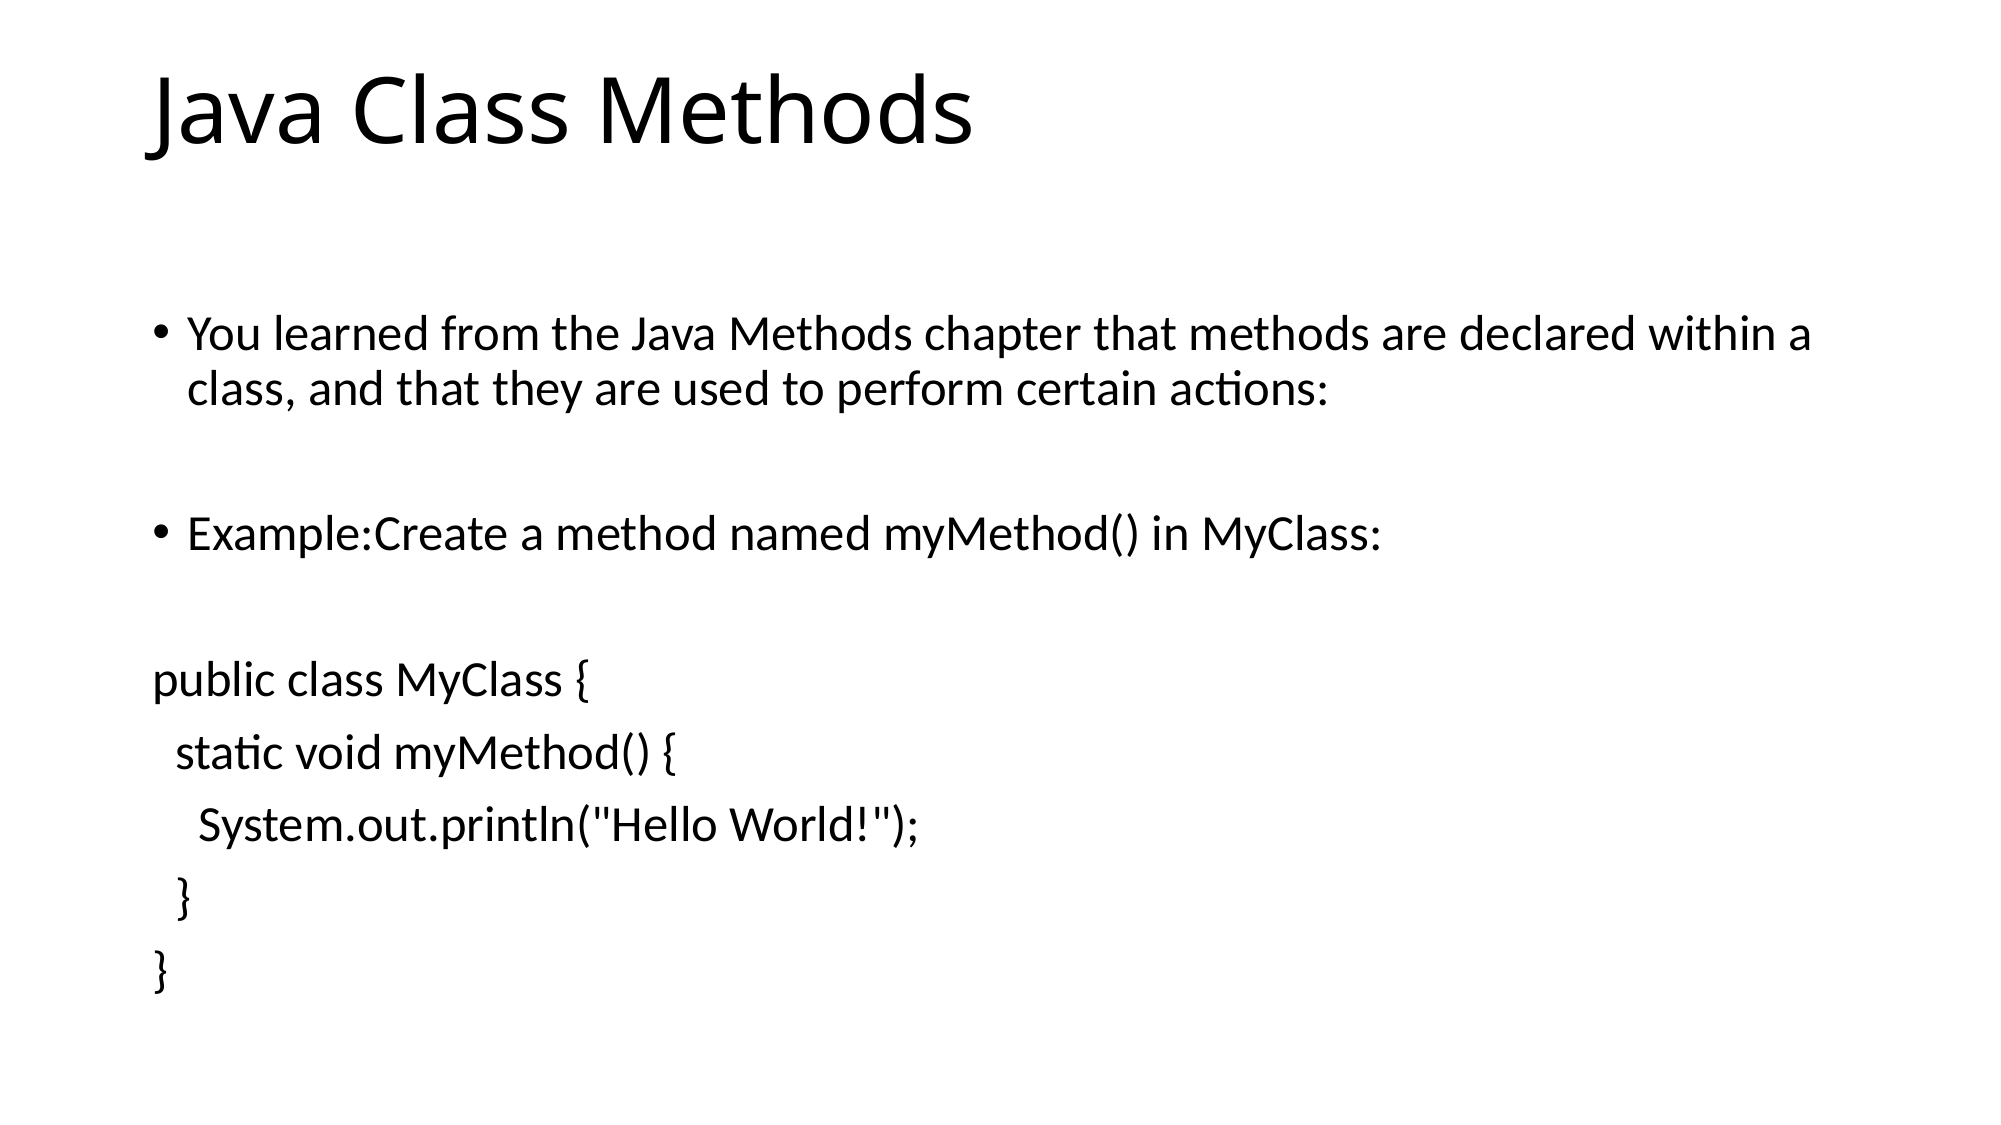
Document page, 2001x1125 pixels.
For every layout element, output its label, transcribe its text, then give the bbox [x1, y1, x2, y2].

list You learned from the Java Methods chapter that methods are declared within a class, and that they are used to perform certain actions: Example:Create a method named myMethod() in MyClass: public class MyClass { static void myMethod() { System.out.println("Hello World!"); } } [137, 299, 1863, 1014]
title Java Class Methods [137, 59, 1863, 278]
